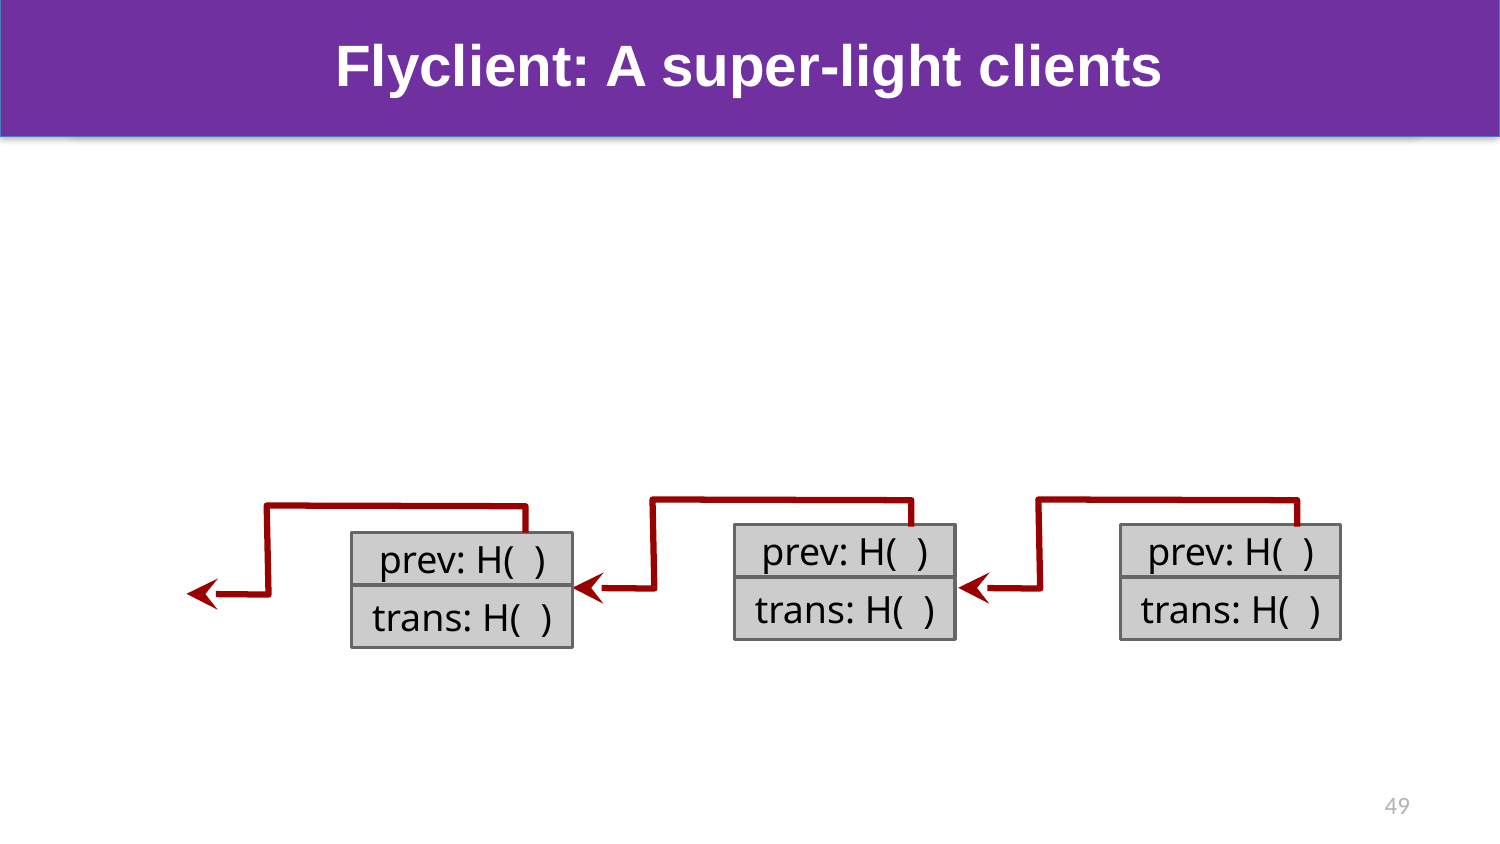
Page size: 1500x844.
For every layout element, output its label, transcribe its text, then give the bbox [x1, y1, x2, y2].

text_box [351, 531, 573, 648]
slide_number 49 [1074, 782, 1425, 827]
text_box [734, 523, 956, 640]
title Flyclient: A super-light clients [75, 20, 1425, 123]
text_box [576, 499, 912, 599]
text_box [186, 505, 526, 605]
text_box [959, 499, 1298, 599]
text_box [1120, 523, 1342, 640]
